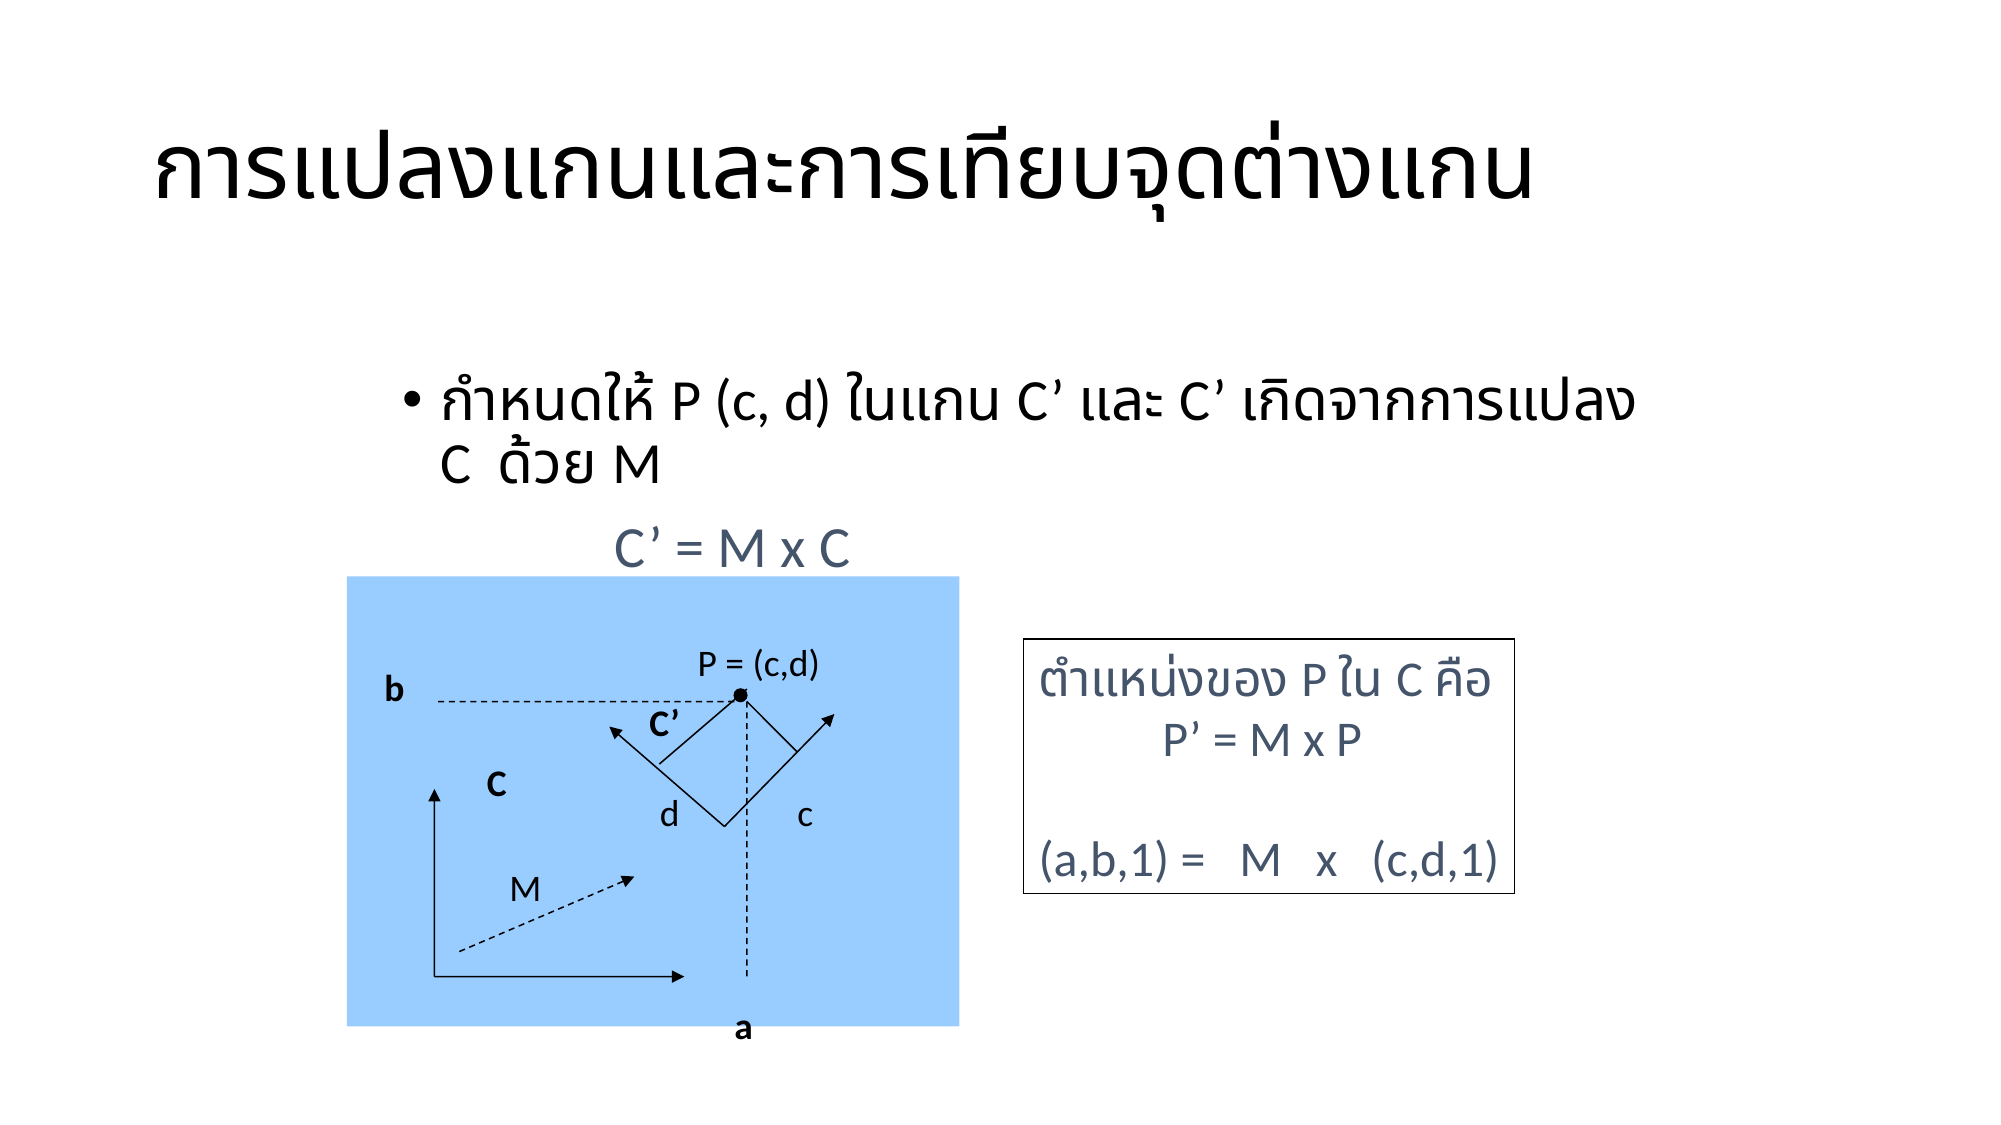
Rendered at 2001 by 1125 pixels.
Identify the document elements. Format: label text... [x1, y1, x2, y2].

list กำหนดให้ P (c, d) ในแกน C’ และ C’ เกิดจากการแปลง C ด้วย M C’ = M x C [387, 362, 1663, 1038]
text_box b [369, 656, 420, 717]
text_box [428, 789, 441, 977]
text_box a [719, 994, 768, 1054]
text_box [459, 856, 635, 952]
text_box C [472, 751, 522, 812]
title การแปลงแกนและการเทียบจุดต่างแกน [137, 59, 1863, 278]
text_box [609, 631, 837, 842]
text_box [435, 970, 685, 983]
text_box ตำแหน่งของ P ใน C คือ P’ = M x P (a,b,1) = M x (c,d,1) [1023, 638, 1515, 894]
text_box [346, 576, 960, 1027]
